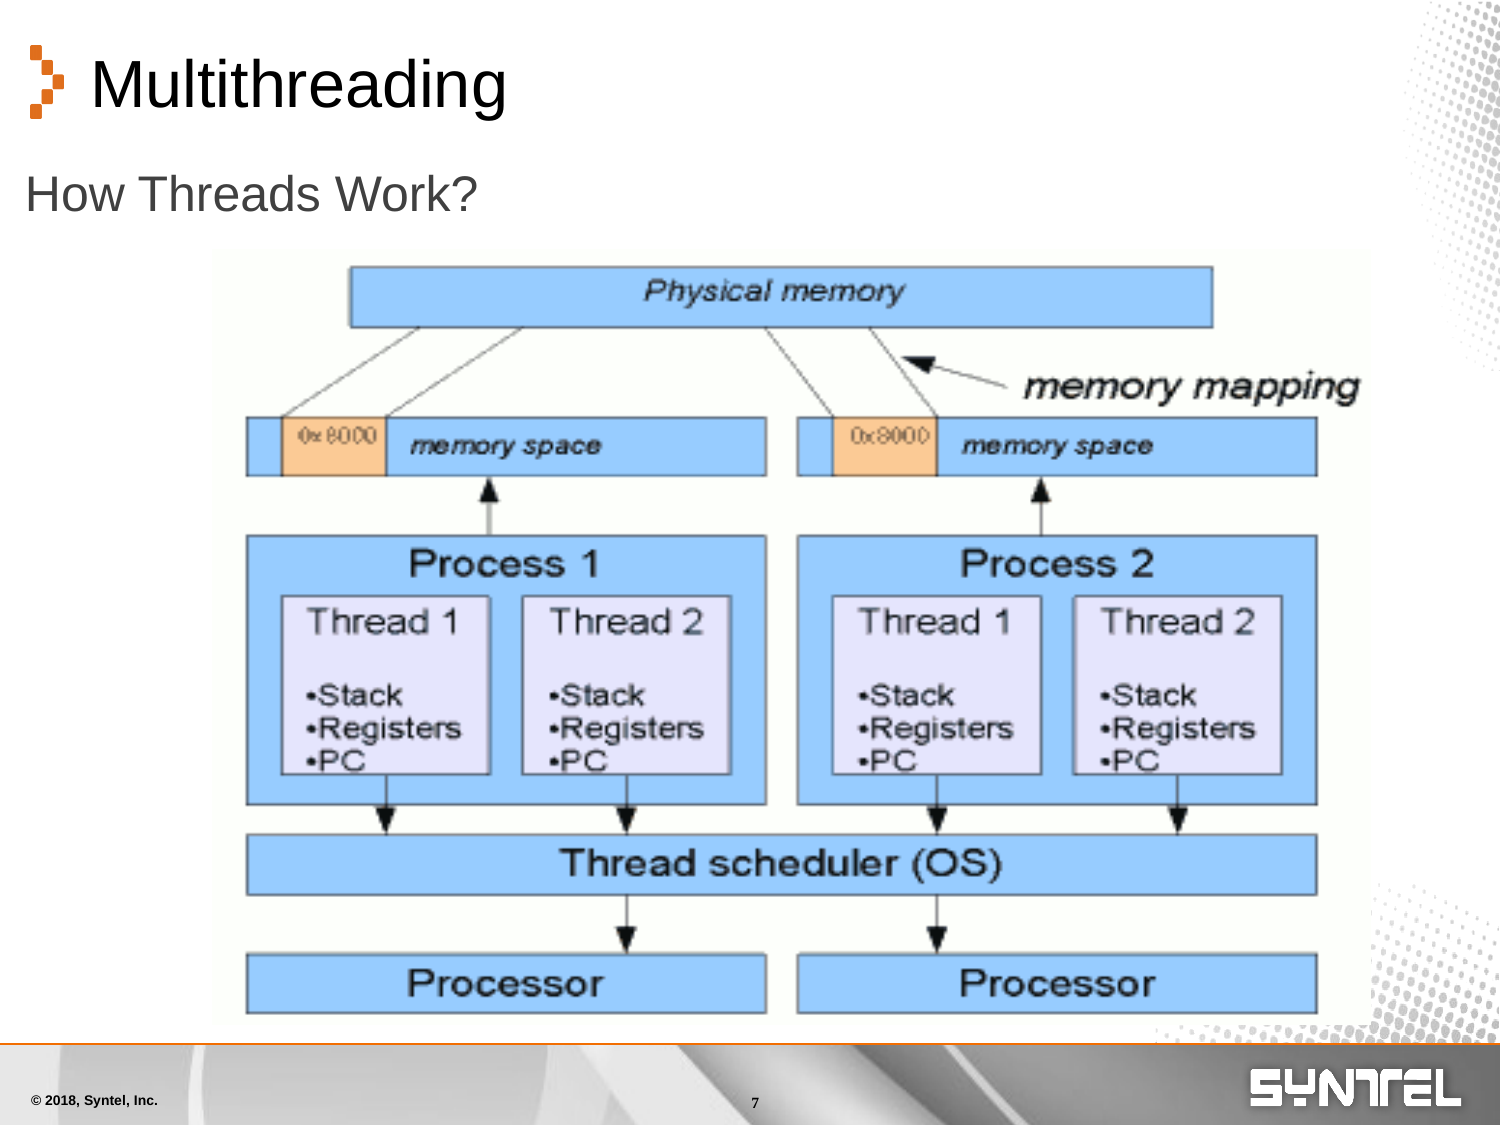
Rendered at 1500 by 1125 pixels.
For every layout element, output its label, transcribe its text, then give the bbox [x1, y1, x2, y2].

title Multithreading [90, 28, 1462, 135]
picture [1250, 1069, 1462, 1112]
list How Threads Work? [24, 161, 1448, 975]
picture [30, 45, 64, 119]
picture [212, 249, 1371, 1026]
